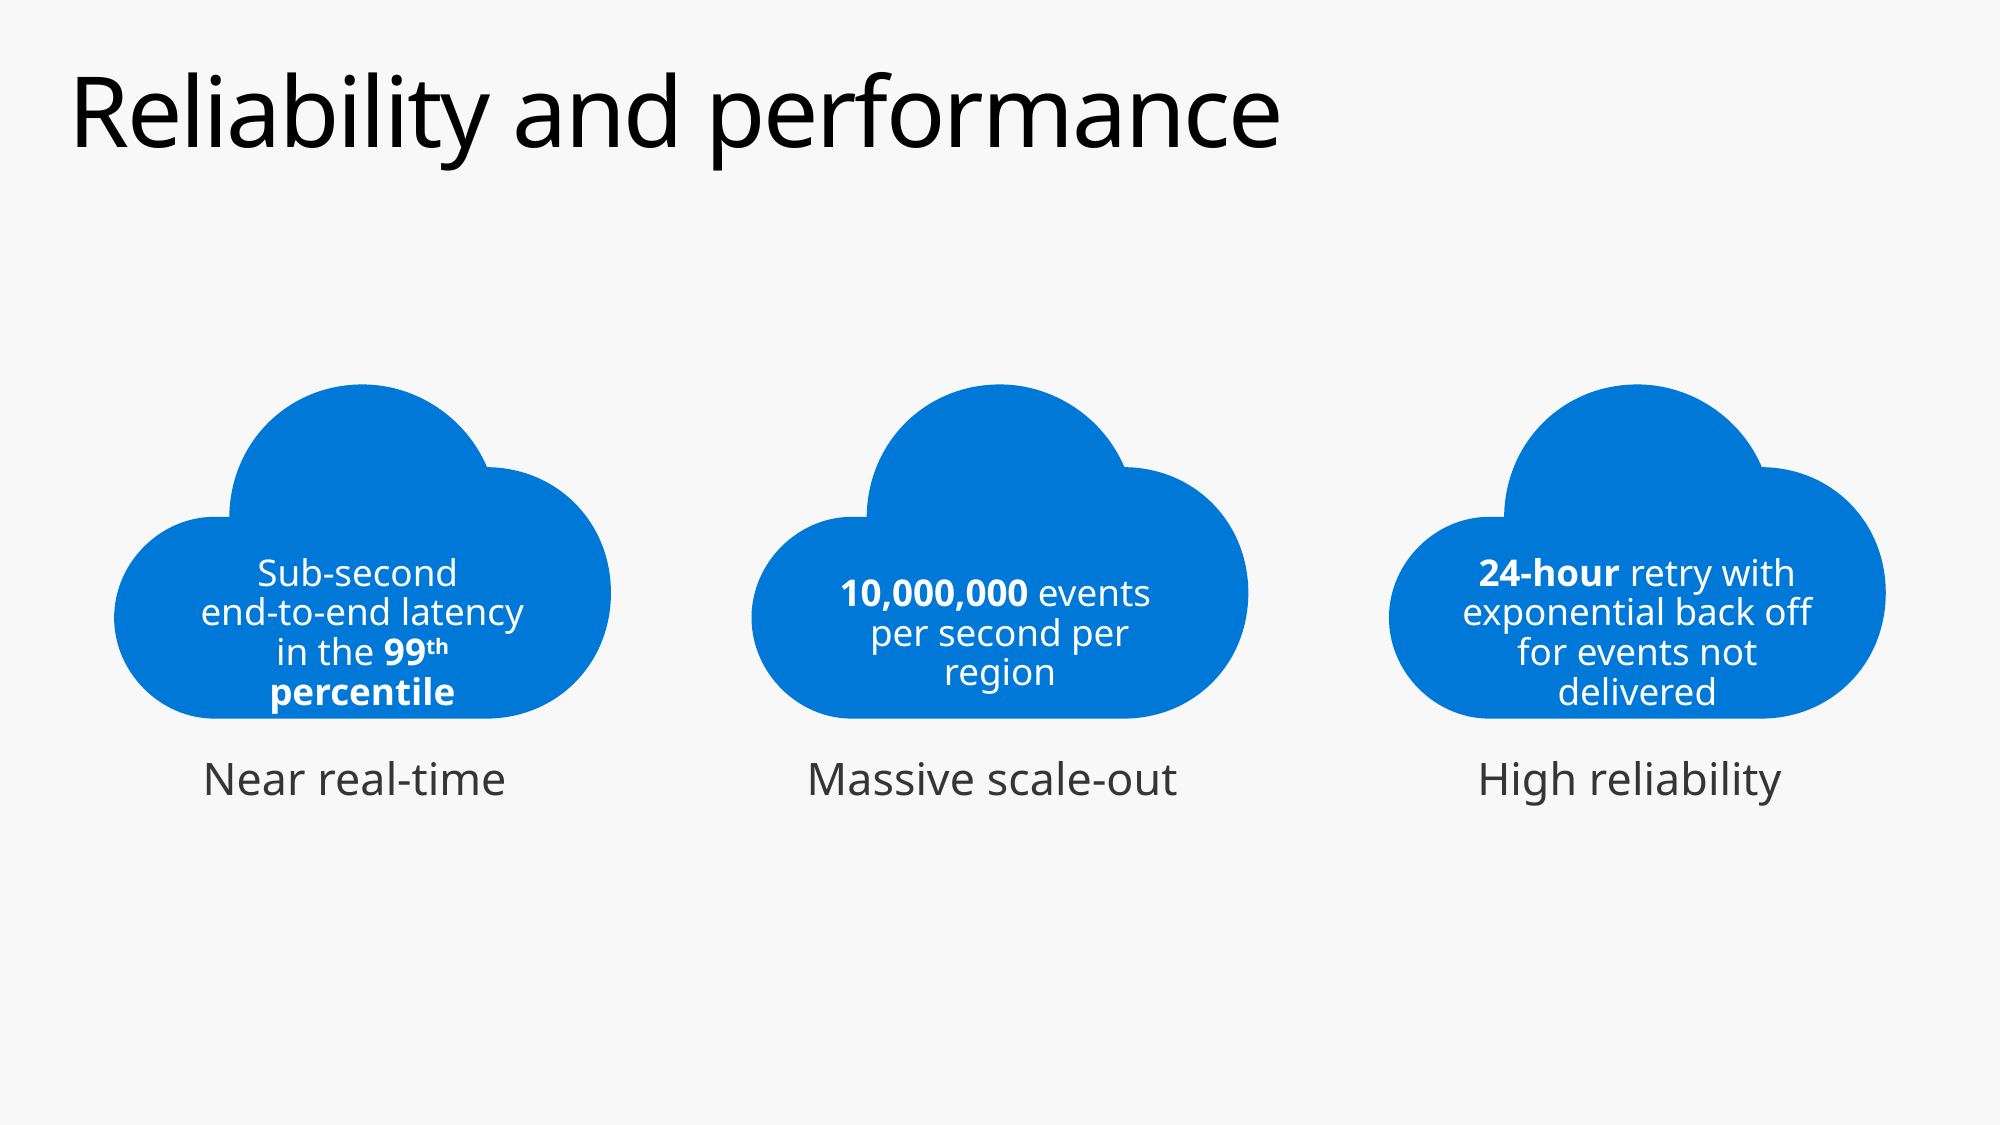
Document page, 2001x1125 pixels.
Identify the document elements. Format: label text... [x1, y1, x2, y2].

text_box Massive scale-out [735, 733, 1265, 830]
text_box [752, 385, 1247, 718]
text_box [1390, 385, 1885, 718]
title Reliability and performance [44, 47, 1957, 196]
text_box Near real-time [97, 733, 628, 830]
text_box High reliability [1372, 733, 1902, 830]
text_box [115, 385, 610, 718]
